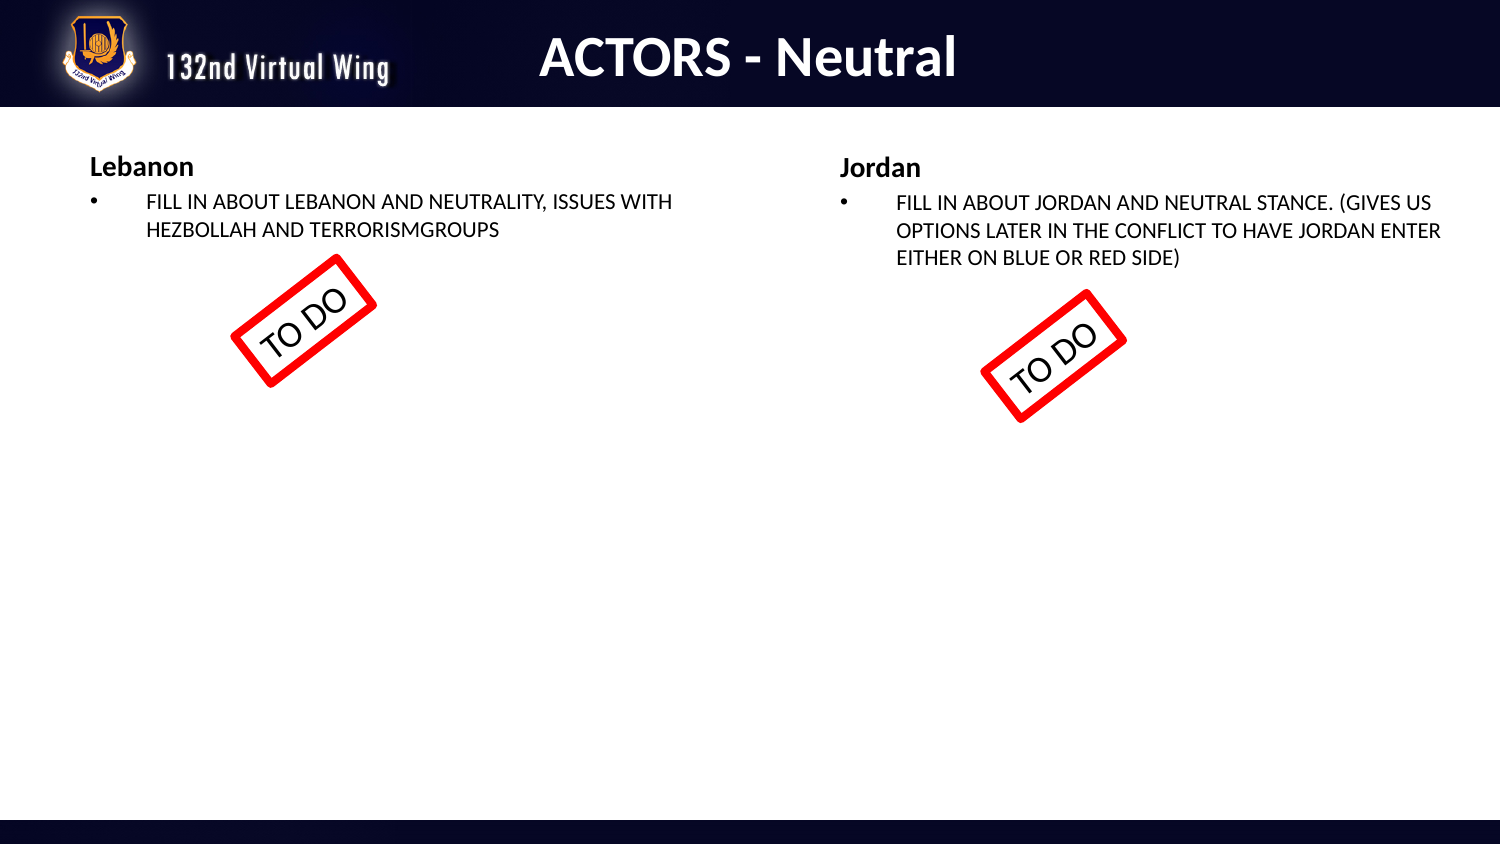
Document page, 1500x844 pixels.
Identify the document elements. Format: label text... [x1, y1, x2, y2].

picture [0, 820, 1500, 844]
list Lebanon FILL IN ABOUT LEBANON AND NEUTRALITY, ISSUES WITH HEZBOLLAH AND TERRORISMGROUPS [75, 139, 750, 825]
text_box TO DO [234, 257, 373, 384]
text_box Jordan FILL IN ABOUT JORDAN AND NEUTRAL STANCE. (GIVES US OPTIONS LATER IN THE CONFLICT TO HAVE JORDAN ENTER EITHER ON BLUE OR RED SIDE) [824, 140, 1500, 826]
title ACTORS - Neutral [0, 0, 1498, 107]
text_box TO DO [984, 293, 1123, 419]
